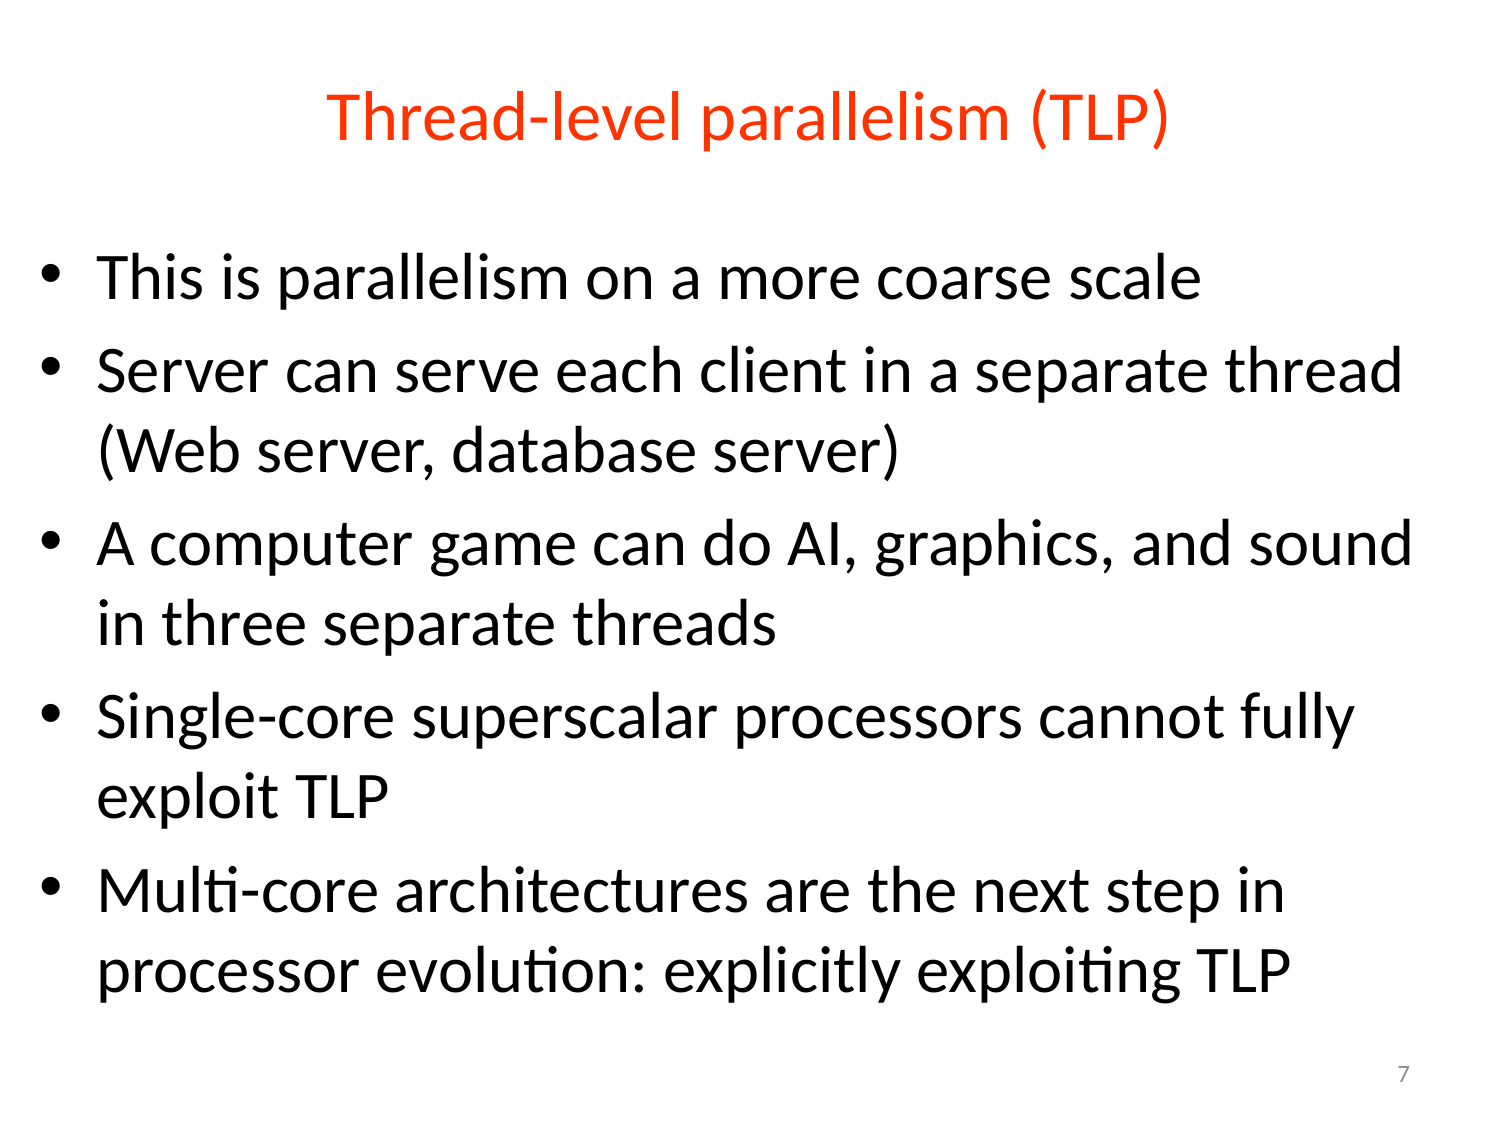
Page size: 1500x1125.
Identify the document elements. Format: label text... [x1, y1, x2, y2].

title Thread-level parallelism (TLP)‏ [112, 62, 1388, 163]
slide_number 7 [1074, 1042, 1425, 1103]
list This is parallelism on a more coarse scale Server can serve each client in a separate thread (Web server, database server)‏ A computer game can do AI, graphics, and sound in three separate threads Single-core superscalar processors cannot fully exploit TLP Multi-core architectures are the next step in processor evolution: explicitly exploiting TLP [24, 224, 1450, 1025]
